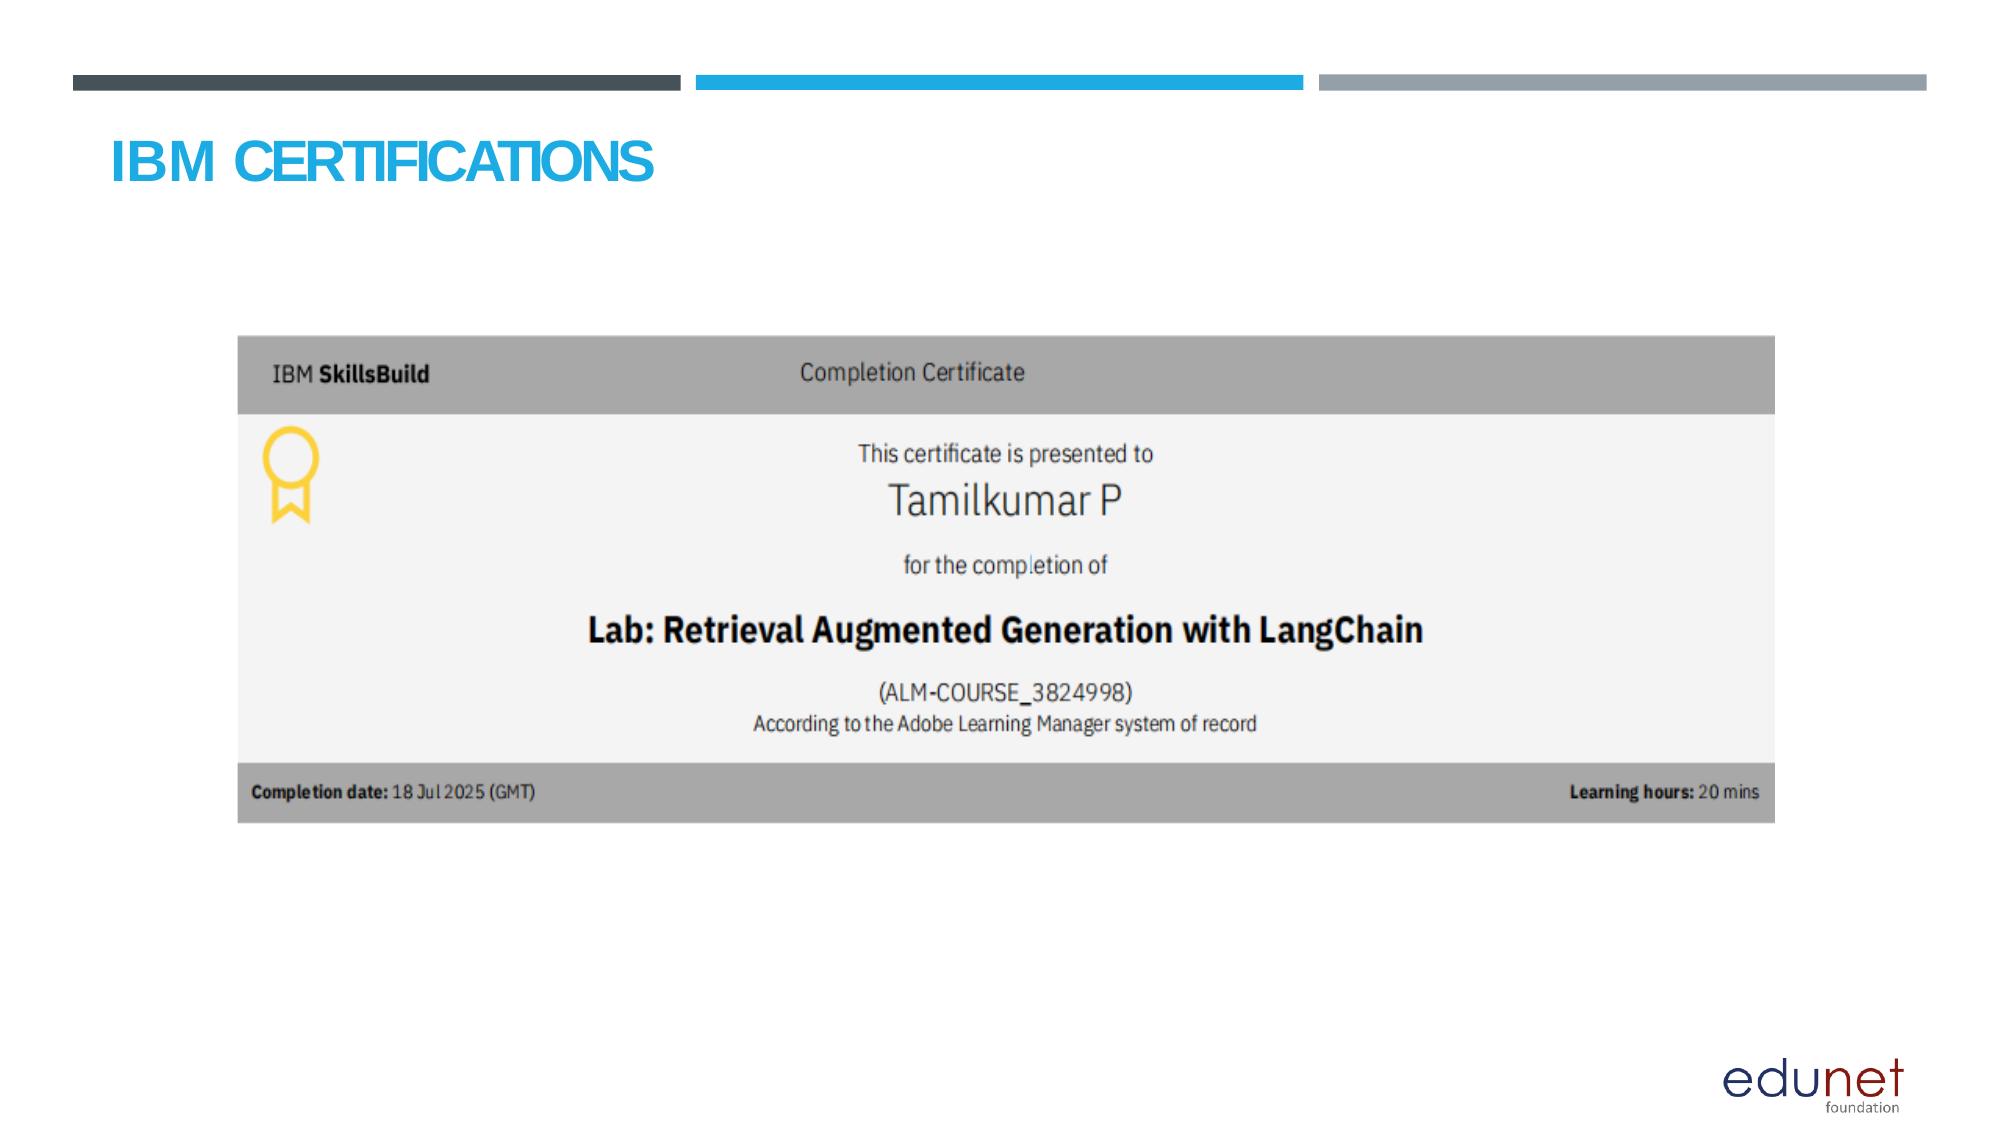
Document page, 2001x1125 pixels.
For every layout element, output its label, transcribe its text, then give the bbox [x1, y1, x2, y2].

title IBM CERTIFICATIONS [108, 90, 1302, 311]
picture [237, 334, 1776, 851]
picture [1723, 1057, 1904, 1113]
